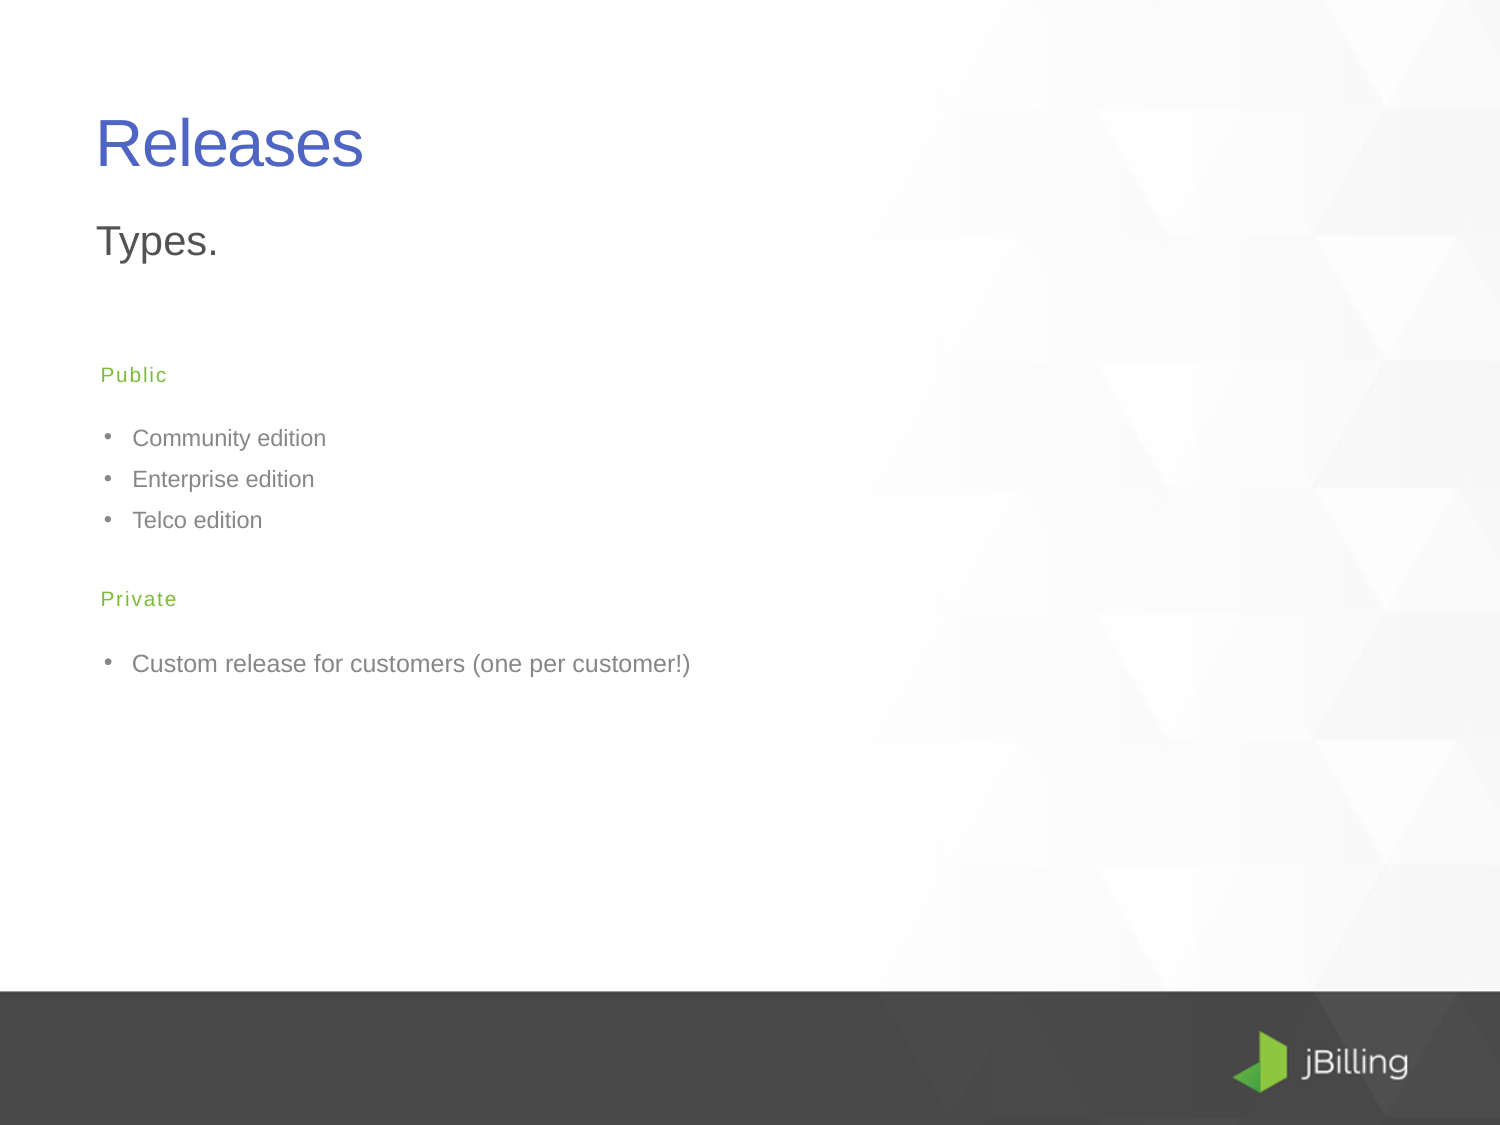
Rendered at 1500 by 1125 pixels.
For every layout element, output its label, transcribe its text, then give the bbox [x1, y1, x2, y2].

picture [0, 0, 1500, 1125]
text_box Custom release for customers (one per customer!) [88, 630, 1139, 739]
text_box Private [85, 578, 1136, 636]
text_box Public [85, 354, 1136, 412]
title Releases [80, 77, 1131, 202]
subtitle Types. [80, 206, 1131, 282]
text_box Community edition Enterprise edition Telco edition [88, 406, 1139, 542]
